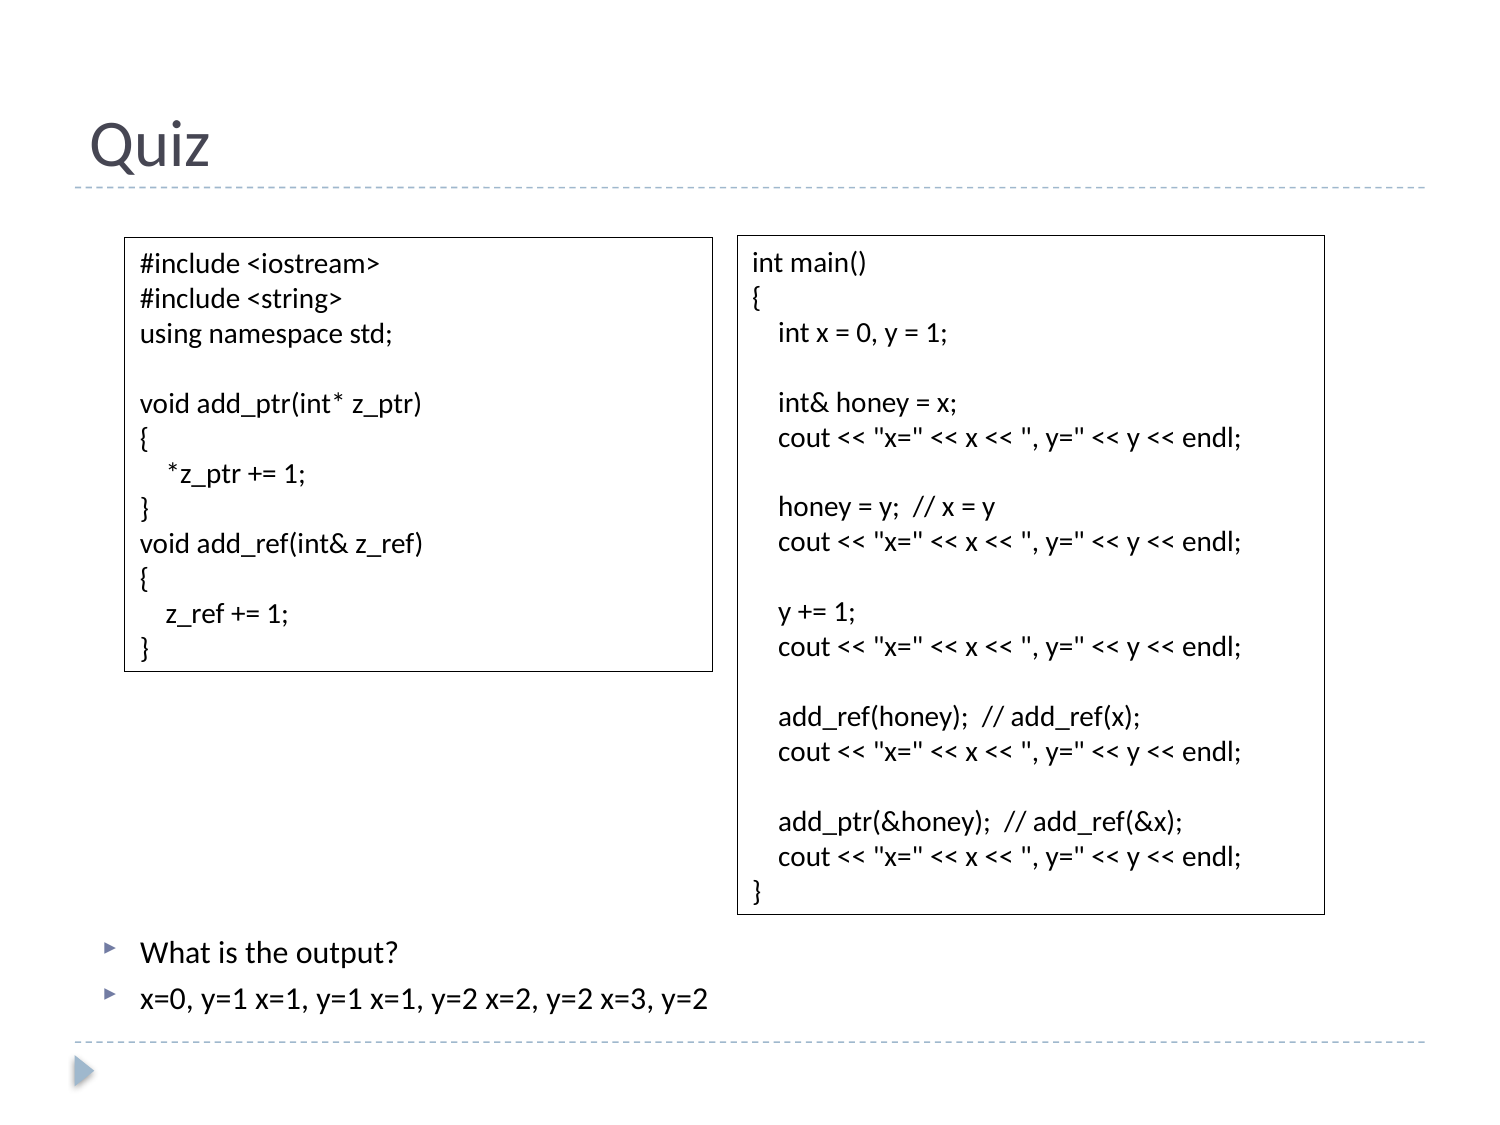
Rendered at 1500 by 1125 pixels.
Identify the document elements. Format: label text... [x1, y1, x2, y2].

text_box int main() { int x = 0, y = 1; int& honey = x; cout << "x=" << x << ", y=" << y << endl; honey = y; // x = y cout << "x=" << x << ", y=" << y << endl; y += 1; cout << "x=" << x << ", y=" << y << endl; add_ref(honey); // add_ref(x); cout << "x=" << x << ", y=" << y << endl; add_ptr(&honey); // add_ref(&x); cout << "x=" << x << ", y=" << y << endl; } [737, 235, 1325, 915]
text_box What is the output? x=0, y=1 x=1, y=1 x=1, y=2 x=2, y=2 x=3, y=2 [87, 924, 1438, 1025]
title Quiz [75, 24, 1425, 188]
text_box #include <iostream> #include <string> using namespace std; void add_ptr(int* z_ptr) { *z_ptr += 1; } void add_ref(int& z_ref) { z_ref += 1; } [124, 237, 713, 672]
